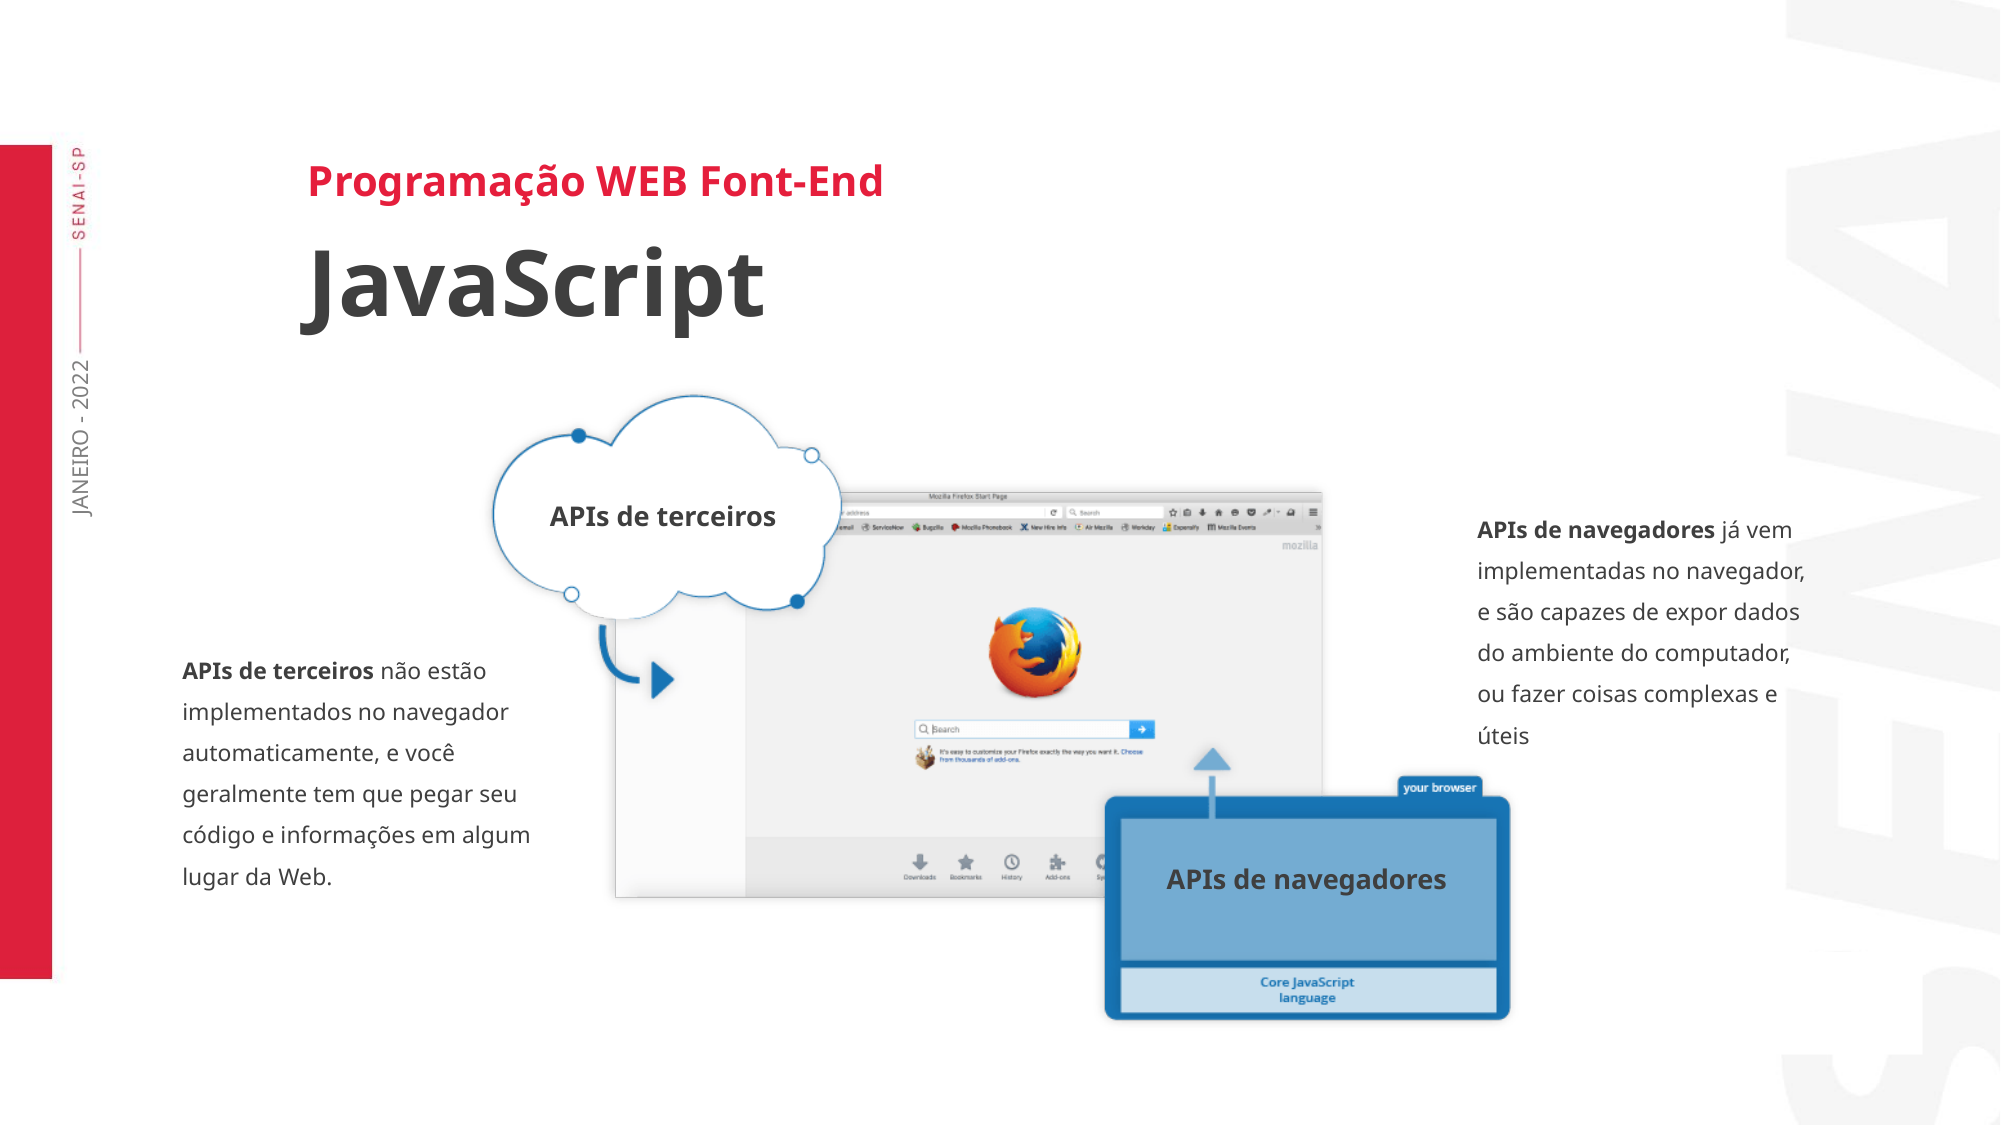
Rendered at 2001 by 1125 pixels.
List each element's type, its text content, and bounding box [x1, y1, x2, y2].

picture [0, 0, 2001, 1125]
list Programação WEB Font-End [292, 152, 1345, 207]
list JANEIRO - 2022 [61, 345, 99, 570]
text_box APIs de navegadores já vem implementadas no navegador, e são capazes de expor dados do ambiente do computador, ou fazer coisas complexas e úteis [1529, 494, 1833, 757]
text_box APIs de terceiros não estão implementados no navegador automaticamente, e você geralmente tem que pegar seu código e informações em algum lugar da Web. [167, 635, 469, 898]
list JavaScript [292, 229, 1756, 346]
